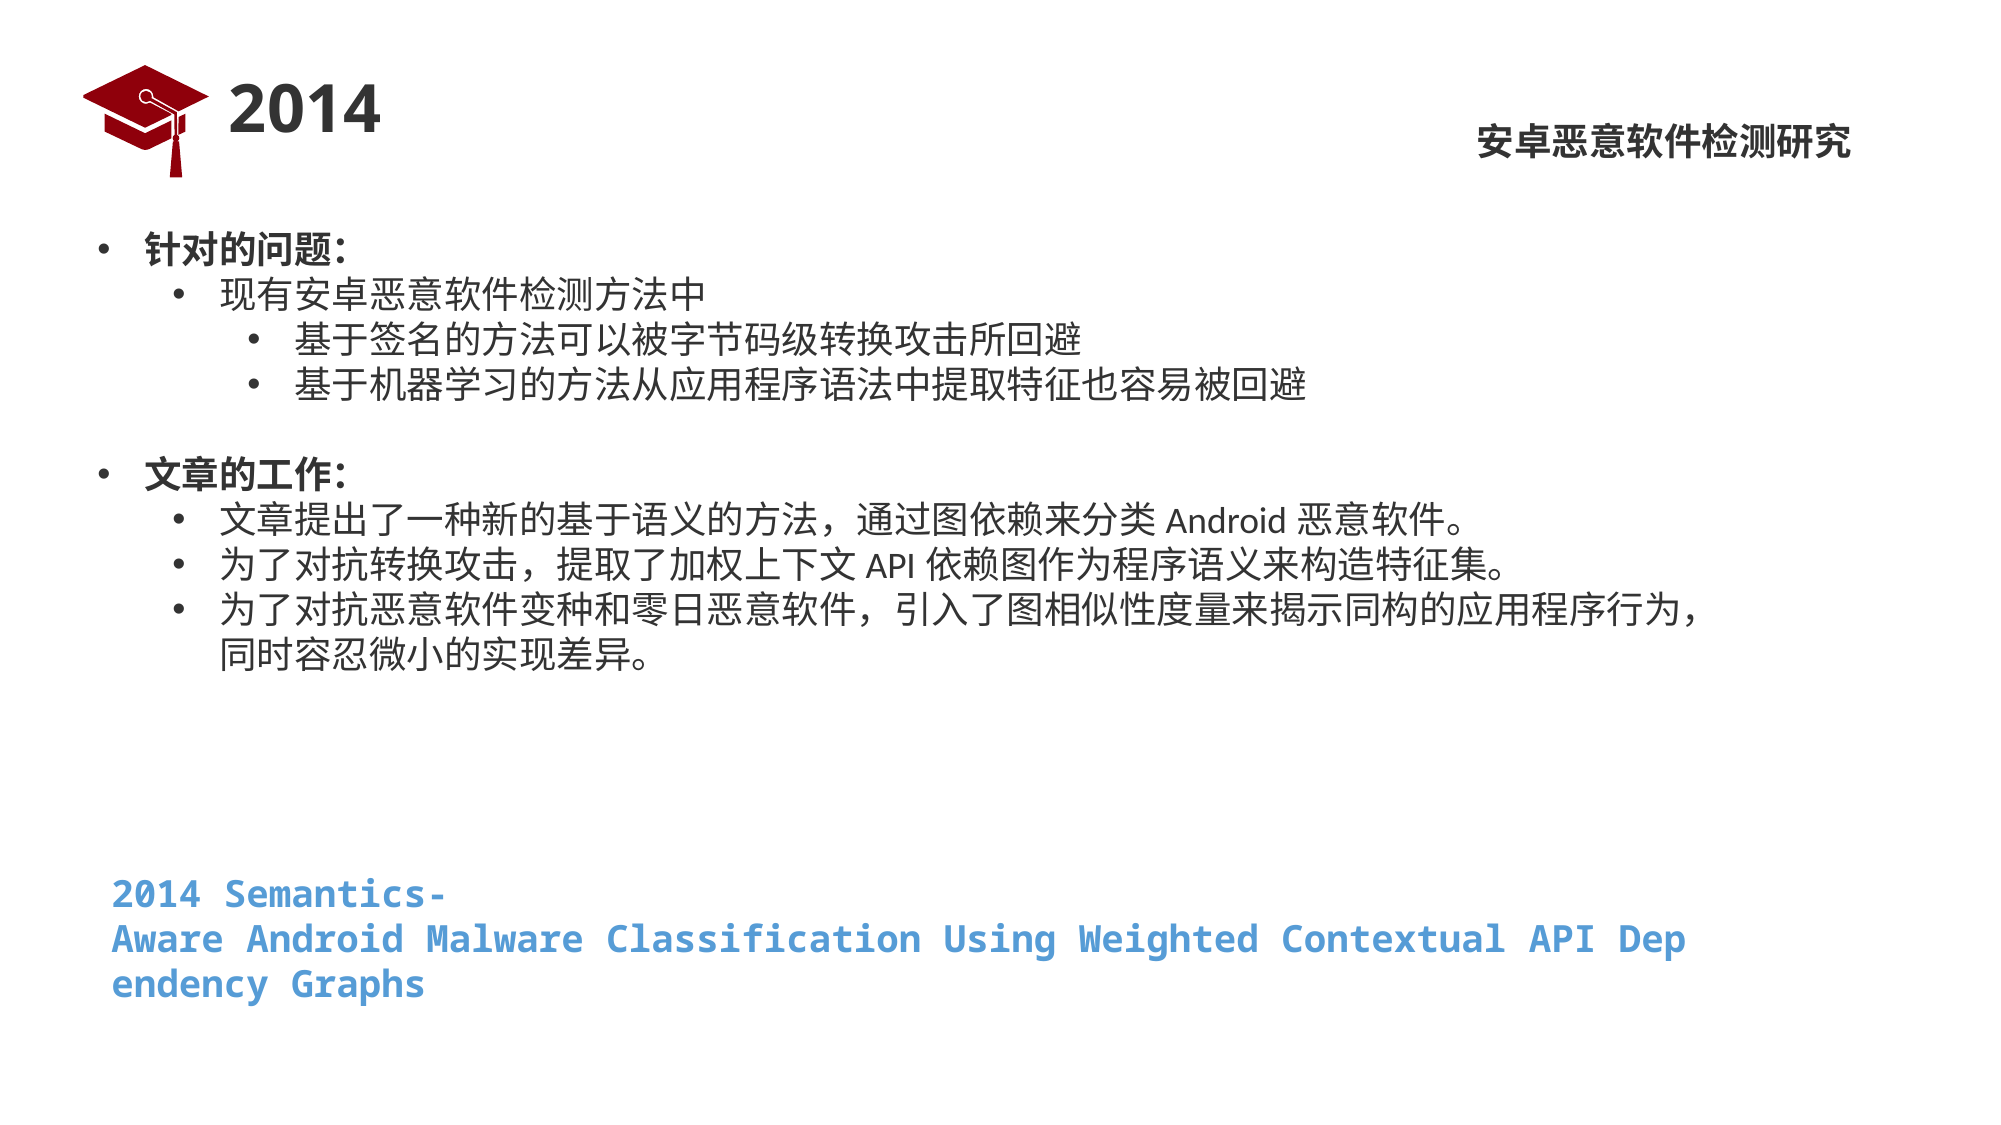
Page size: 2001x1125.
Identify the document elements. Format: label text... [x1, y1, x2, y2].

text_box 安卓恶意软件检测研究 [1461, 111, 1867, 171]
title 2014 [213, 55, 1354, 168]
text_box 2014 Semantics-Aware Android Malware Classification Using Weighted Contextual API Dependency Graphs [96, 862, 1723, 1013]
text_box 针对的问题： 现有安卓恶意软件检测方法中 基于签名的方法可以被字节码级转换攻击所回避 基于机器学习的方法从应用程序语法中提取特征也容易被回避 文章的工作： 文章提出了一种新的基于语义的方法，通过图依赖来分类Android恶意软件。 为了对抗转换攻击，提取了加权上下文API依赖图作为程序语义来构造特征集。 为了对抗恶意软件变种和零日恶意软件，引入了图相似性度量来揭示同构的应用程序行为，同时容忍微小的实现差异。 [82, 218, 1740, 729]
